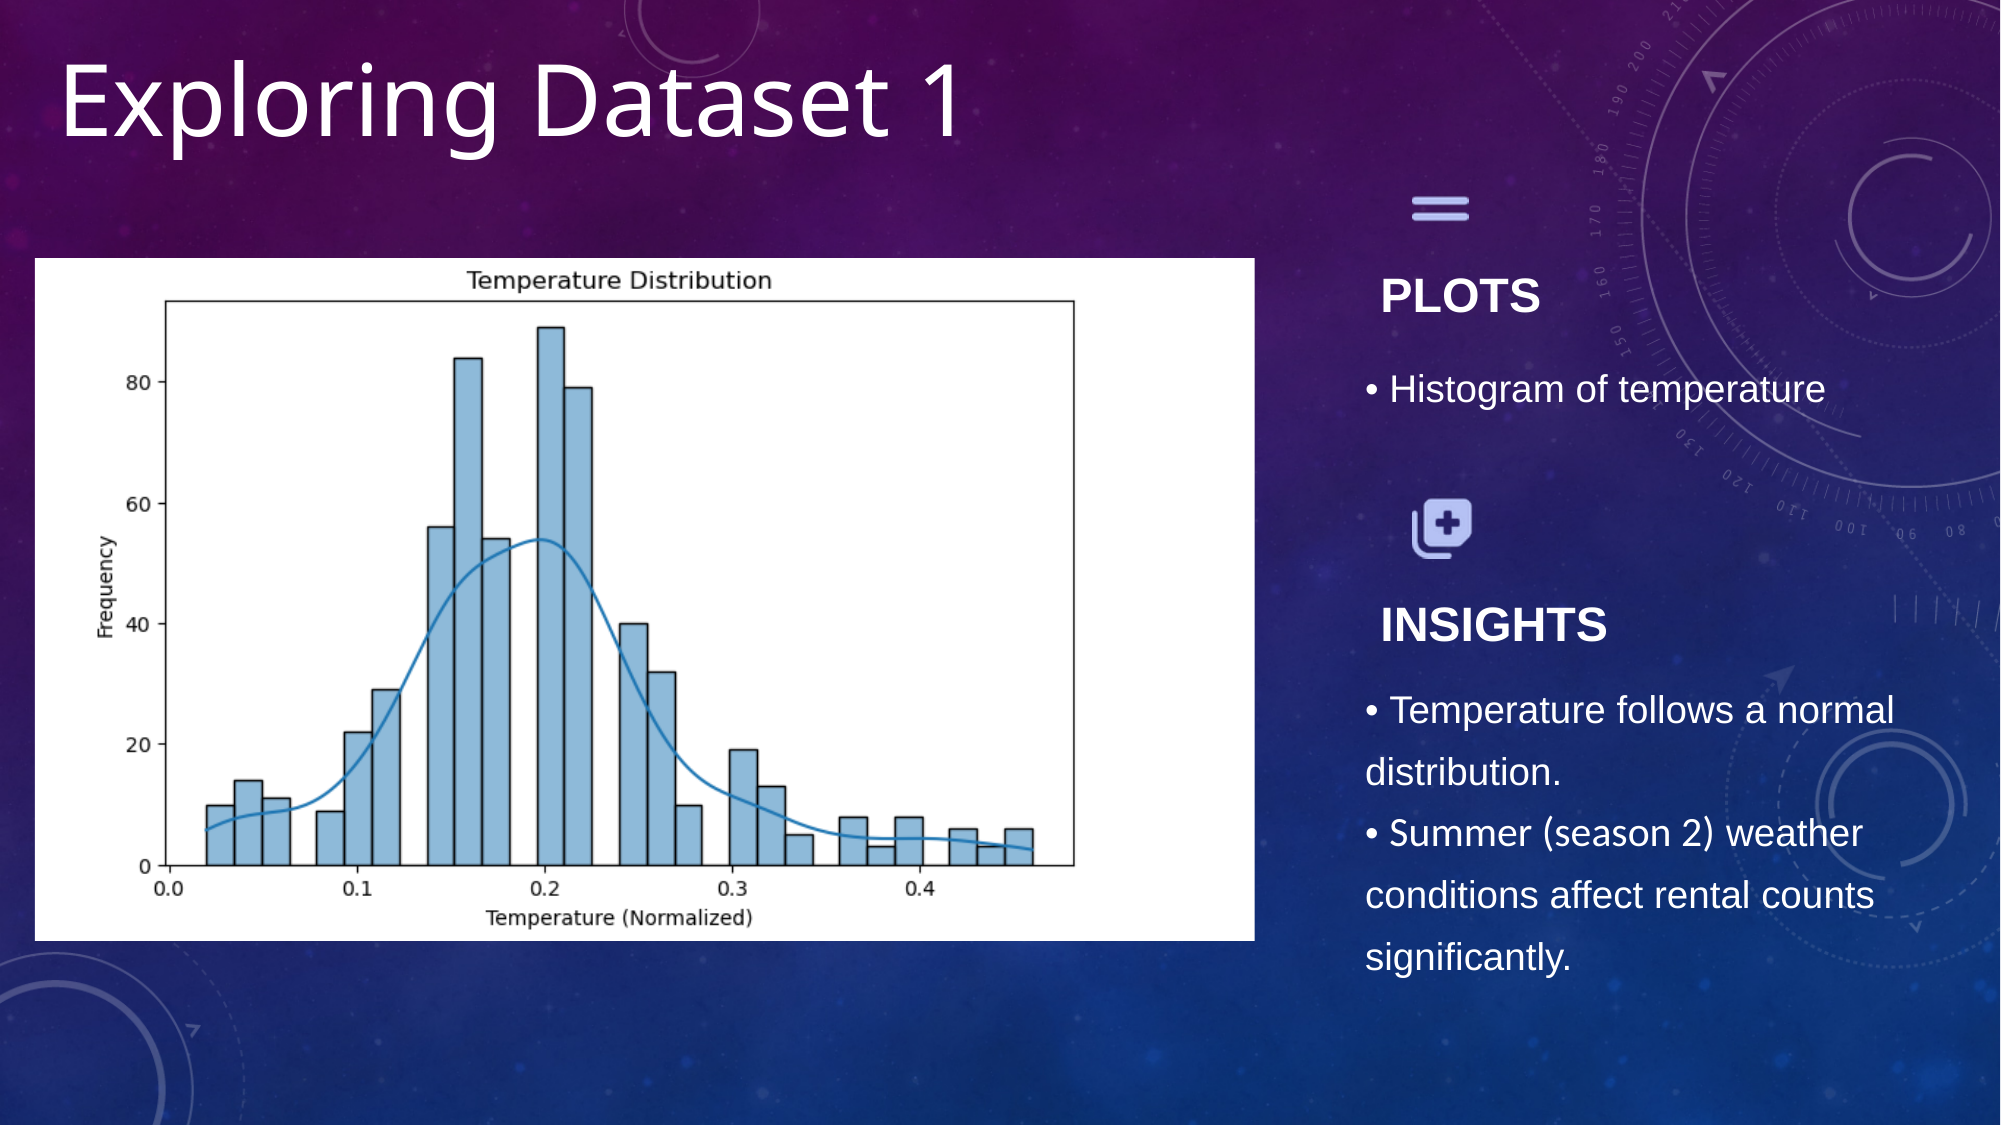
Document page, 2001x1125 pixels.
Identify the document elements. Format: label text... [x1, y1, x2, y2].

text_box INSIGHTS [1380, 591, 2000, 653]
text_box PLOTS [1380, 261, 2000, 323]
text_box • Histogram of temperature [1365, 348, 1985, 430]
text_box Exploring Dataset 1 [57, 35, 1366, 157]
text_box • Temperature follows a normal distribution. • Summer (season 2) weather conditions affect rental counts significantly. [1365, 669, 1985, 918]
picture [0, 0, 2001, 1125]
